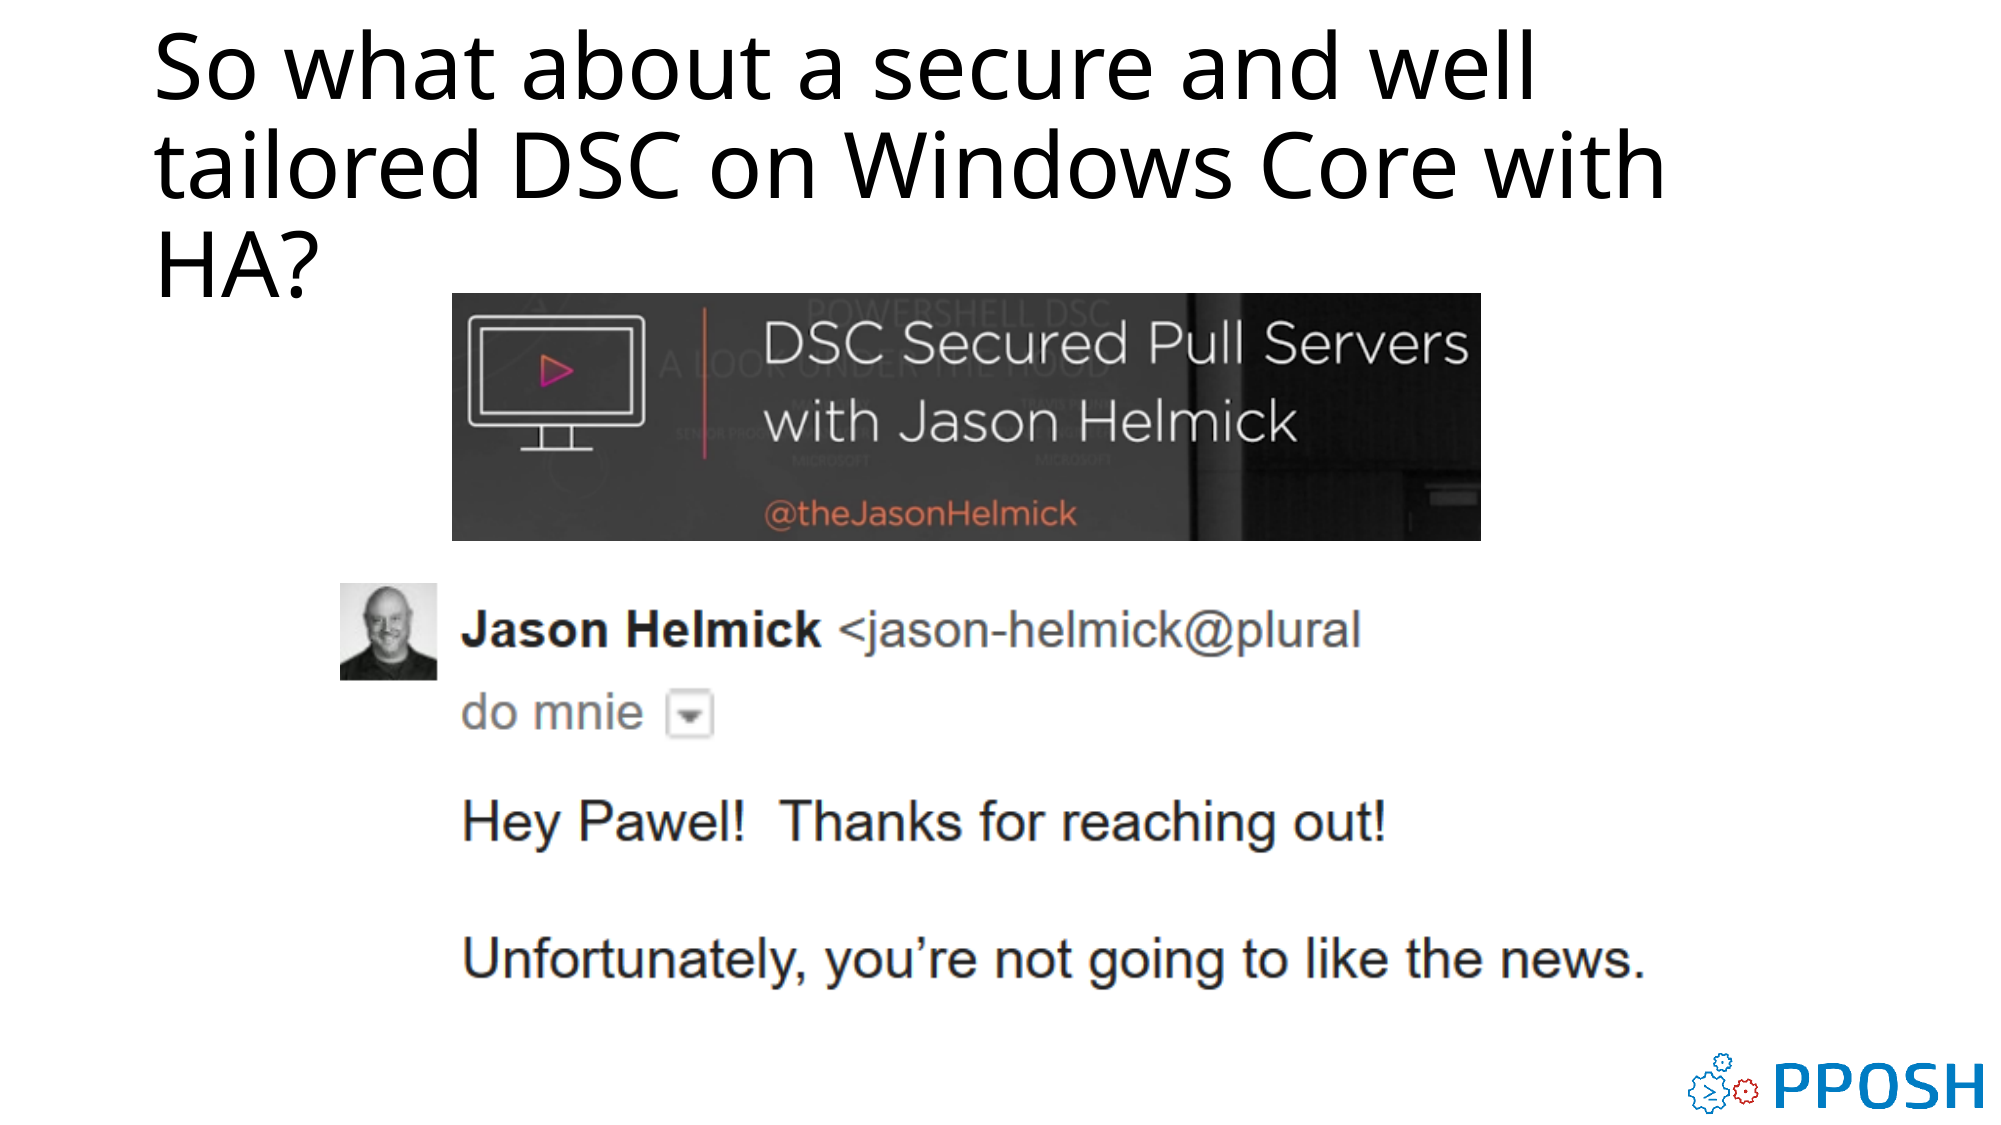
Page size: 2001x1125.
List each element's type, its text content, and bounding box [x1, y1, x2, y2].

picture [1685, 1049, 1990, 1121]
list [340, 583, 1663, 994]
title So what about a secure and well tailored DSC on Windows Core with HA? [138, 60, 1864, 278]
picture [452, 293, 1481, 541]
